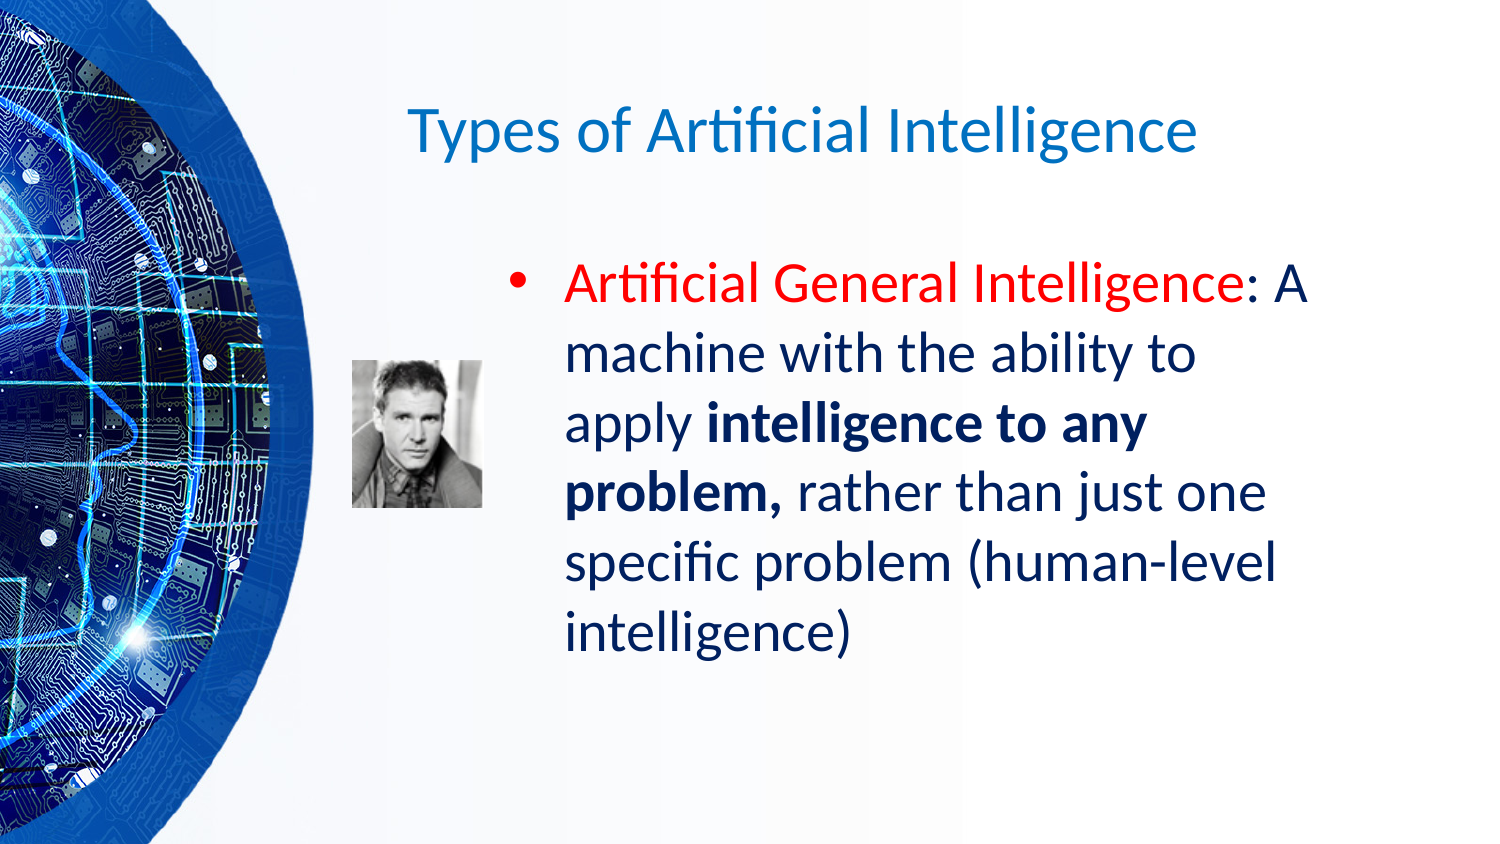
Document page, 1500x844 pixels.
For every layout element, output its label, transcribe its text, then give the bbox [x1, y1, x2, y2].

title Types of Artificial Intelligence [392, 66, 1424, 186]
list Artificial General Intelligence: A machine with the ability to apply intelligence to any problem, rather than just one specific problem (human-level intelligence) [492, 155, 1349, 777]
picture [0, 0, 1500, 844]
